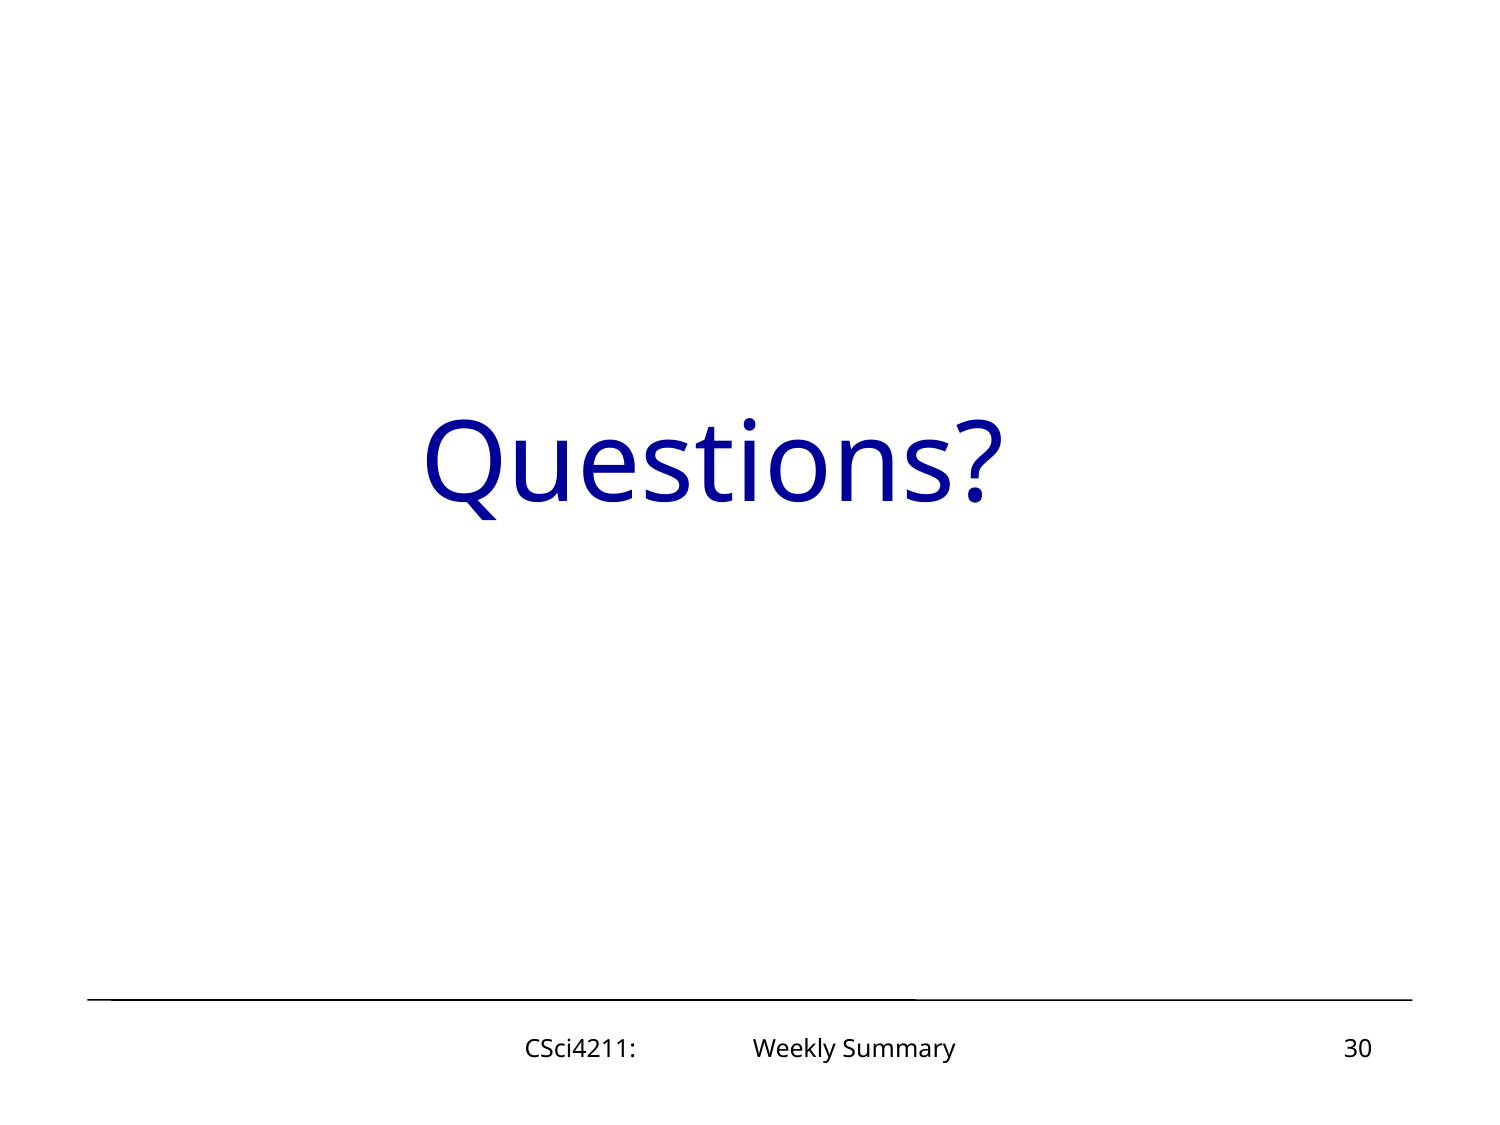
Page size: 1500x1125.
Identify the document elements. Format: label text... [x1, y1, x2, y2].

slide_number 30 [1074, 1024, 1388, 1101]
title Questions? [75, 362, 1350, 550]
footer CSci4211: Weekly Summary [499, 1024, 988, 1101]
